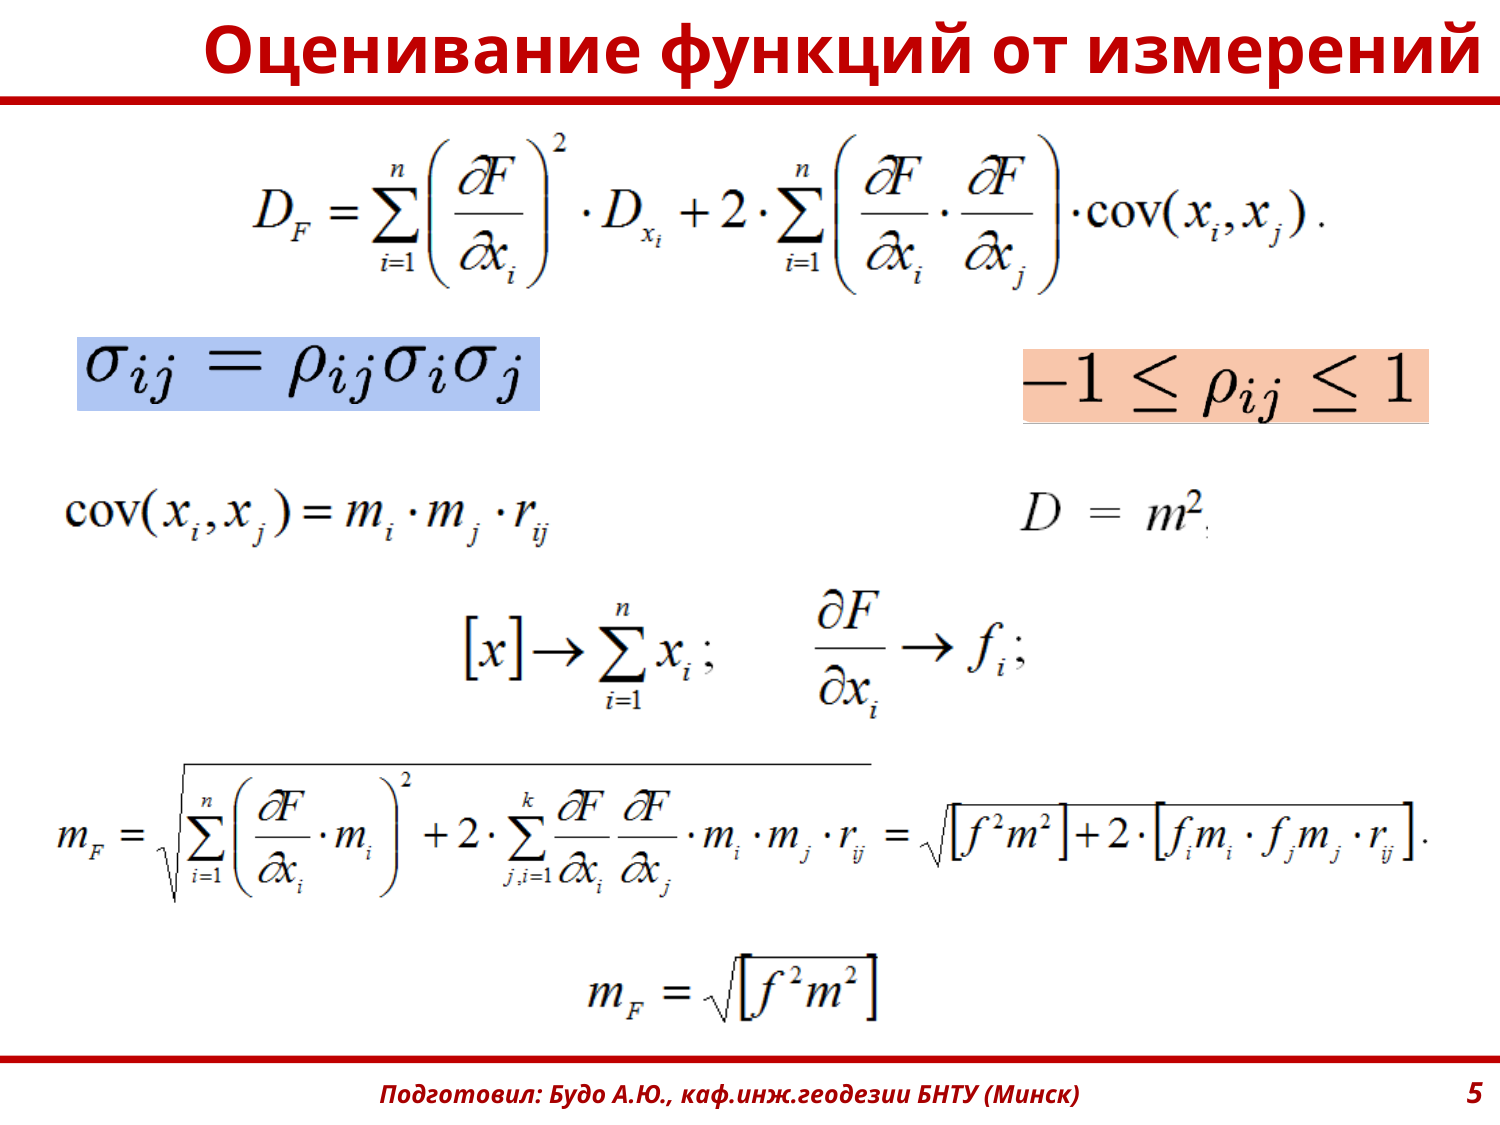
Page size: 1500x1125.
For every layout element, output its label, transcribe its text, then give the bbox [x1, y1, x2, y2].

title Оценивание функций от измерений [0, 0, 1500, 95]
picture [217, 119, 1333, 306]
picture [1008, 477, 1208, 552]
footer Подготовил: Будо А.Ю., каф.инж.геодезии БНТУ (Минск) [77, 1065, 1384, 1125]
picture [77, 336, 541, 412]
slide_number 5 [1389, 1064, 1498, 1125]
picture [1022, 349, 1429, 424]
picture [30, 744, 1434, 916]
picture [564, 938, 889, 1037]
picture [801, 572, 1026, 733]
picture [54, 481, 556, 561]
picture [462, 594, 721, 714]
